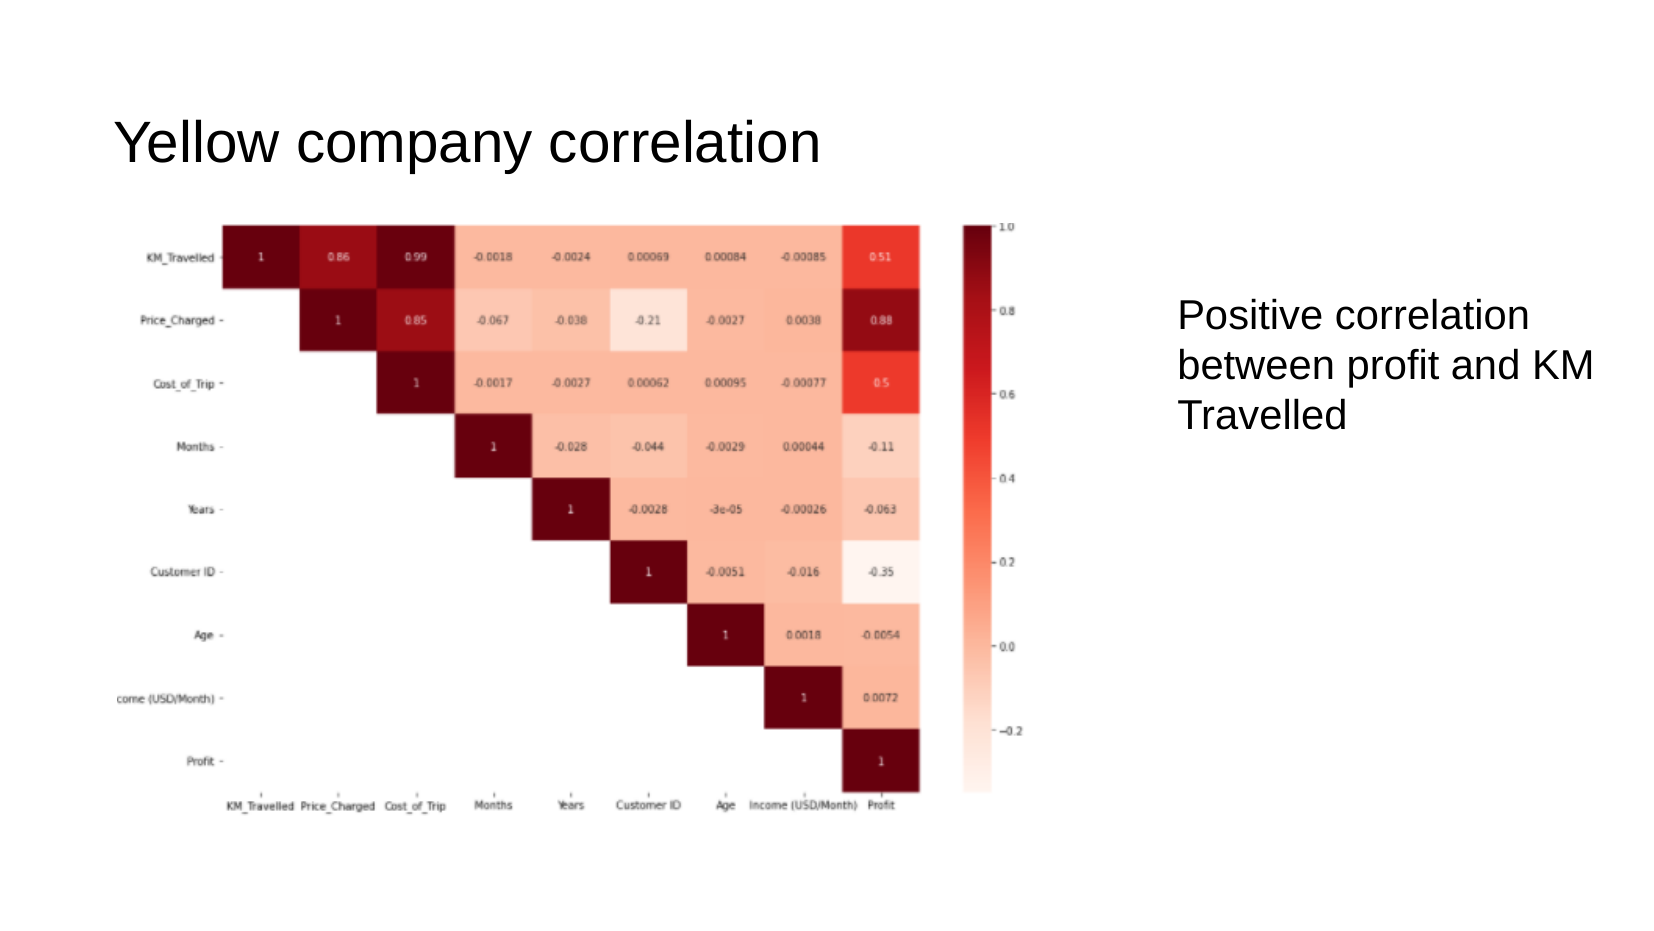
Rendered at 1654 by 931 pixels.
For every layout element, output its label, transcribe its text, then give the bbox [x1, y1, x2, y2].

picture [116, 223, 1051, 826]
text_box Positive correlation between profit and KM Travelled [1162, 280, 1643, 450]
title Yellow company correlation [113, 49, 1540, 230]
